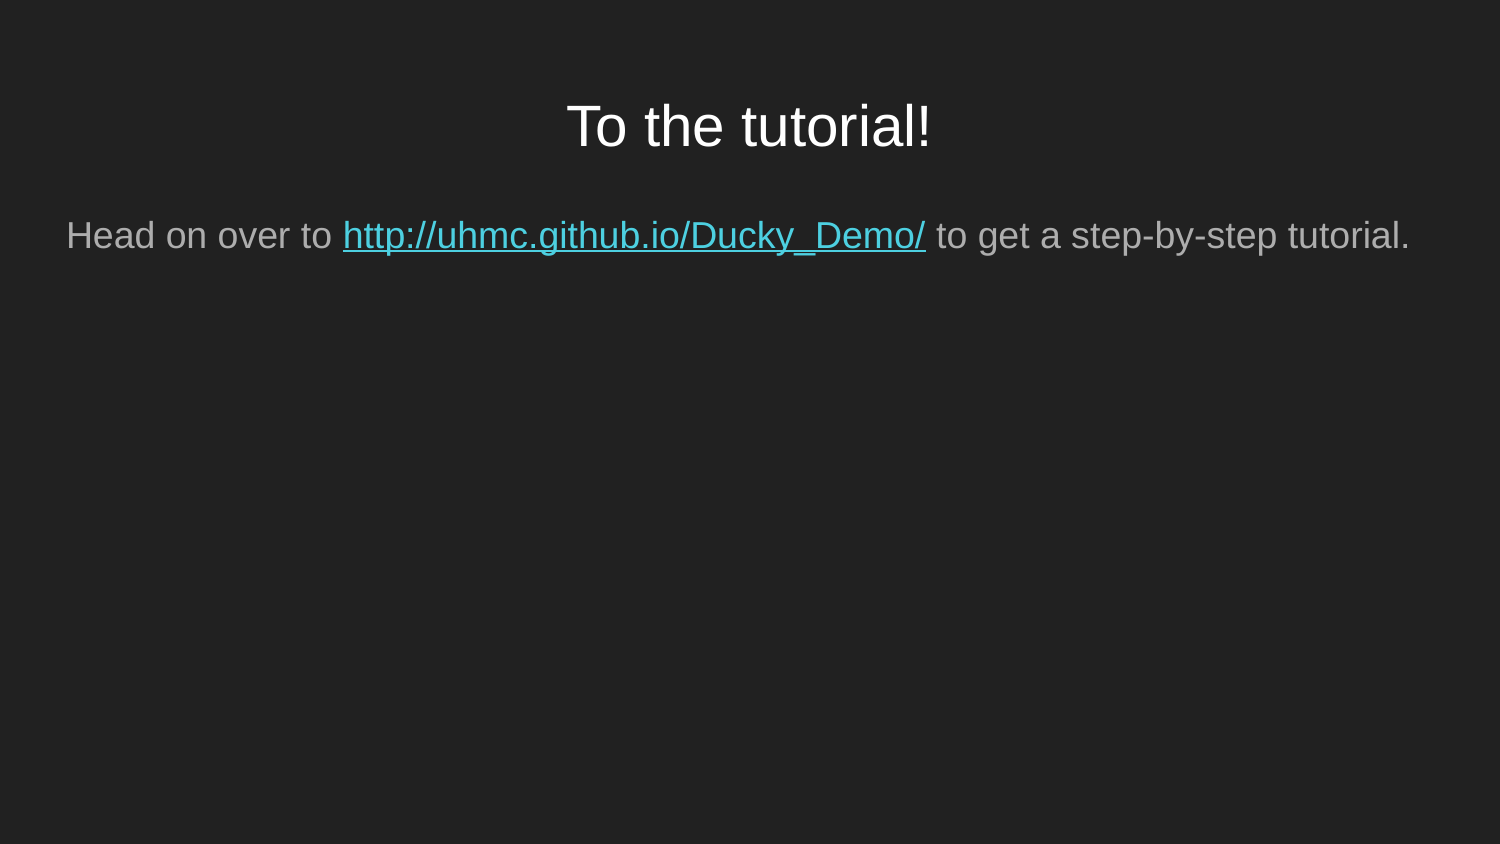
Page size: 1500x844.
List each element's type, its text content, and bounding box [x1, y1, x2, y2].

title To the tutorial! [51, 72, 1449, 167]
list Head on over to http://uhmc.github.io/Ducky_Demo/ to get a step-by-step tutorial. [51, 189, 1449, 750]
